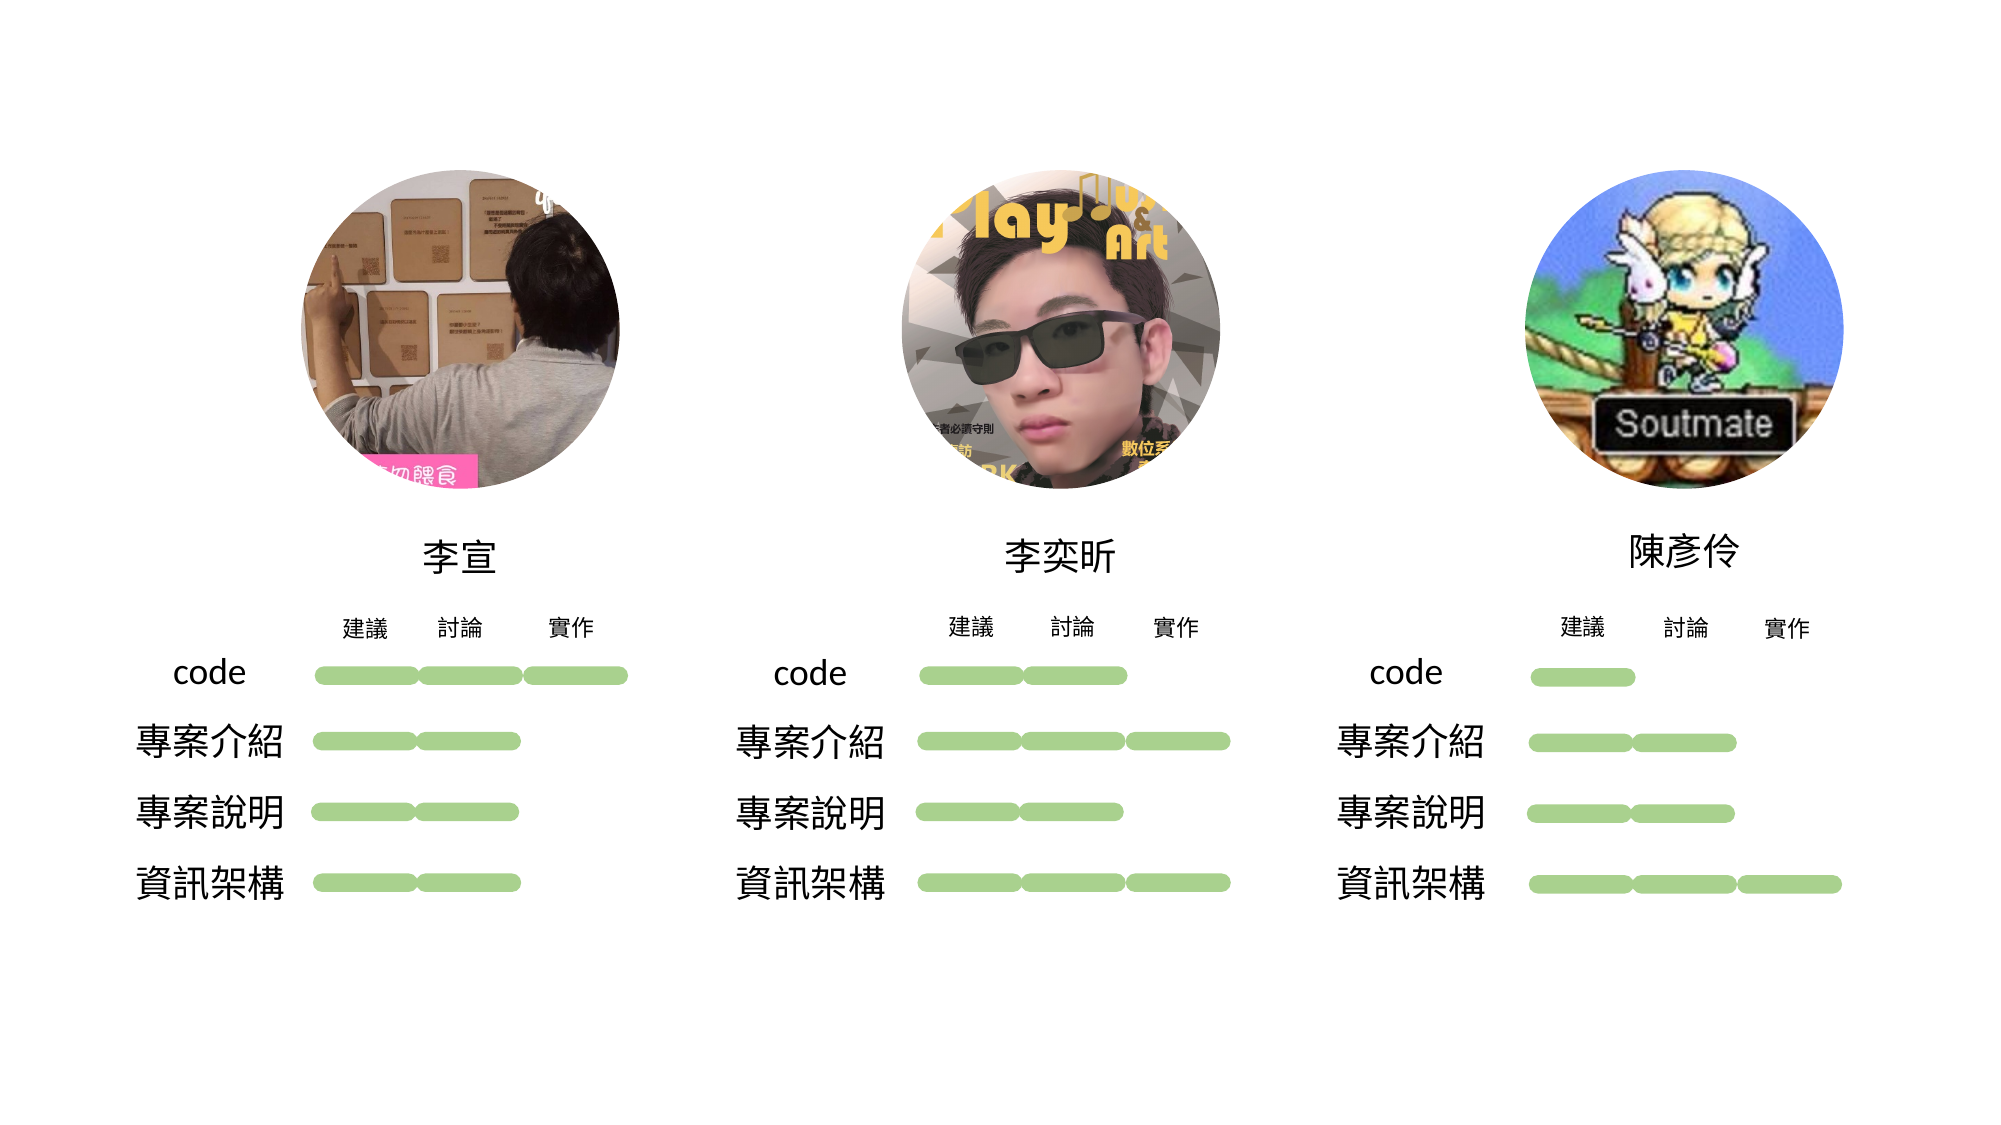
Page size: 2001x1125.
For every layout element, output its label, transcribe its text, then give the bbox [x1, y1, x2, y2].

text_box 陳彥伶 [1613, 520, 1756, 580]
text_box [914, 801, 1019, 823]
text_box [415, 872, 523, 894]
text_box 實作 [1749, 607, 1826, 650]
text_box 建議 [327, 607, 404, 650]
text_box [1019, 872, 1126, 894]
text_box [1628, 803, 1737, 824]
text_box 建議 [933, 604, 1010, 648]
text_box 李宣 [408, 526, 513, 587]
text_box [521, 665, 630, 686]
picture [1525, 170, 1844, 489]
text_box [916, 730, 1021, 752]
text_box [413, 801, 521, 823]
text_box [309, 801, 415, 823]
text_box 建議 [1545, 604, 1621, 648]
text_box [1124, 730, 1232, 752]
text_box 實作 [1138, 605, 1215, 648]
text_box [1021, 665, 1129, 686]
text_box [1017, 801, 1125, 823]
text_box [414, 730, 523, 752]
text_box [1527, 874, 1633, 895]
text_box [119, 640, 301, 913]
text_box 討論 [1648, 606, 1725, 649]
text_box [1630, 732, 1738, 754]
text_box [311, 730, 417, 752]
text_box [719, 640, 902, 914]
text_box 討論 [423, 606, 499, 649]
text_box [1525, 803, 1631, 824]
text_box 討論 [1035, 604, 1111, 648]
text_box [1320, 640, 1503, 913]
picture [901, 170, 1221, 489]
picture [301, 170, 620, 489]
text_box [916, 872, 1022, 894]
text_box [416, 665, 523, 686]
text_box [1529, 666, 1637, 688]
text_box [1019, 730, 1125, 752]
text_box 李奕昕 [989, 525, 1133, 586]
text_box [1630, 874, 1737, 895]
text_box [311, 872, 417, 894]
text_box [1527, 732, 1633, 754]
text_box [918, 665, 1023, 686]
text_box [313, 665, 419, 686]
text_box 實作 [533, 605, 610, 648]
text_box [1736, 874, 1844, 895]
text_box [1124, 872, 1232, 894]
